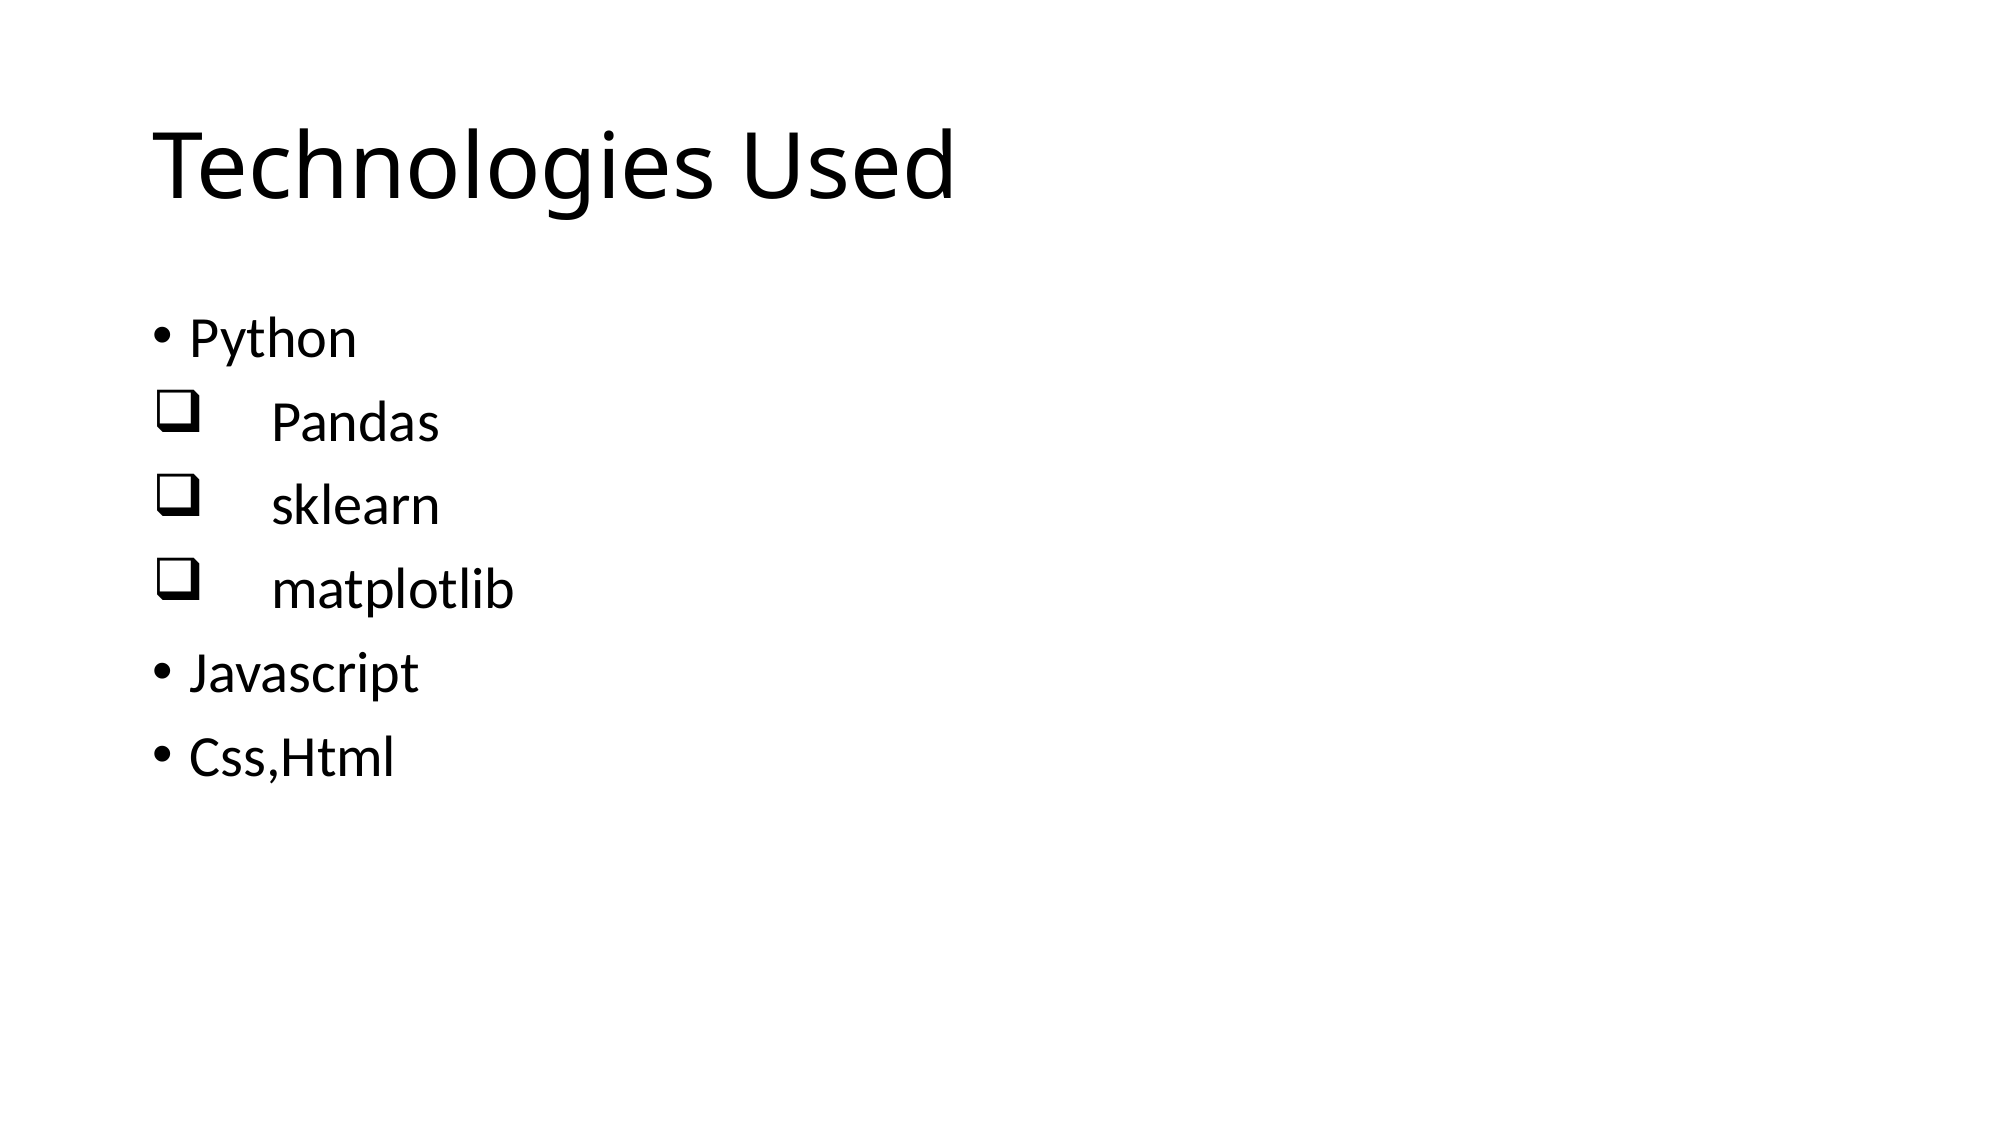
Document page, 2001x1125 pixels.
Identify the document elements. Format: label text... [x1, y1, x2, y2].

list Python Pandas sklearn matplotlib Javascript Css,Html [137, 299, 1863, 1014]
title Technologies Used [137, 59, 1863, 278]
